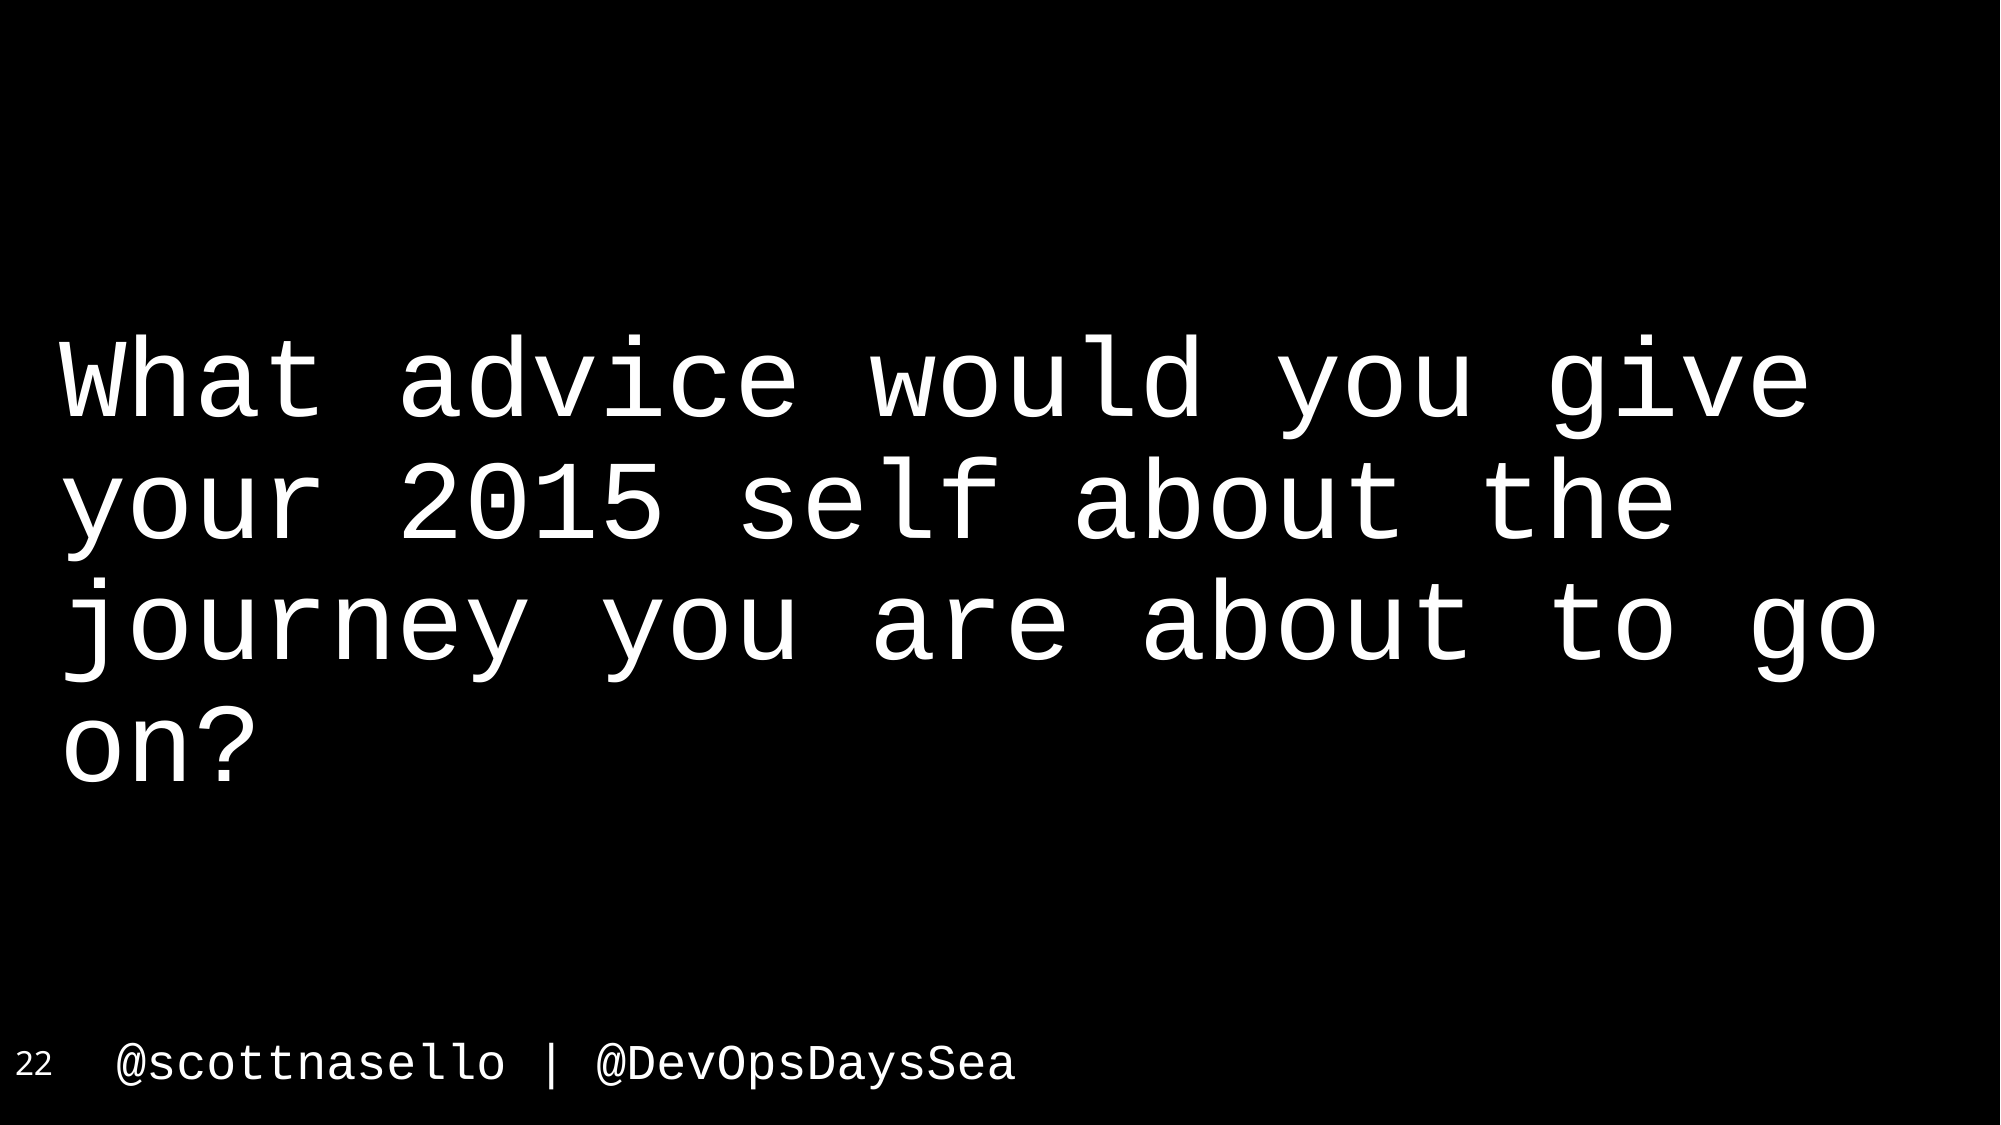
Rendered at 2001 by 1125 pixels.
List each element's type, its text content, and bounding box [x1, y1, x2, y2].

list What advice would you give your 2015 self about the journey you are about to go on? [44, 31, 1956, 1094]
slide_number 22 [0, 1030, 133, 1099]
